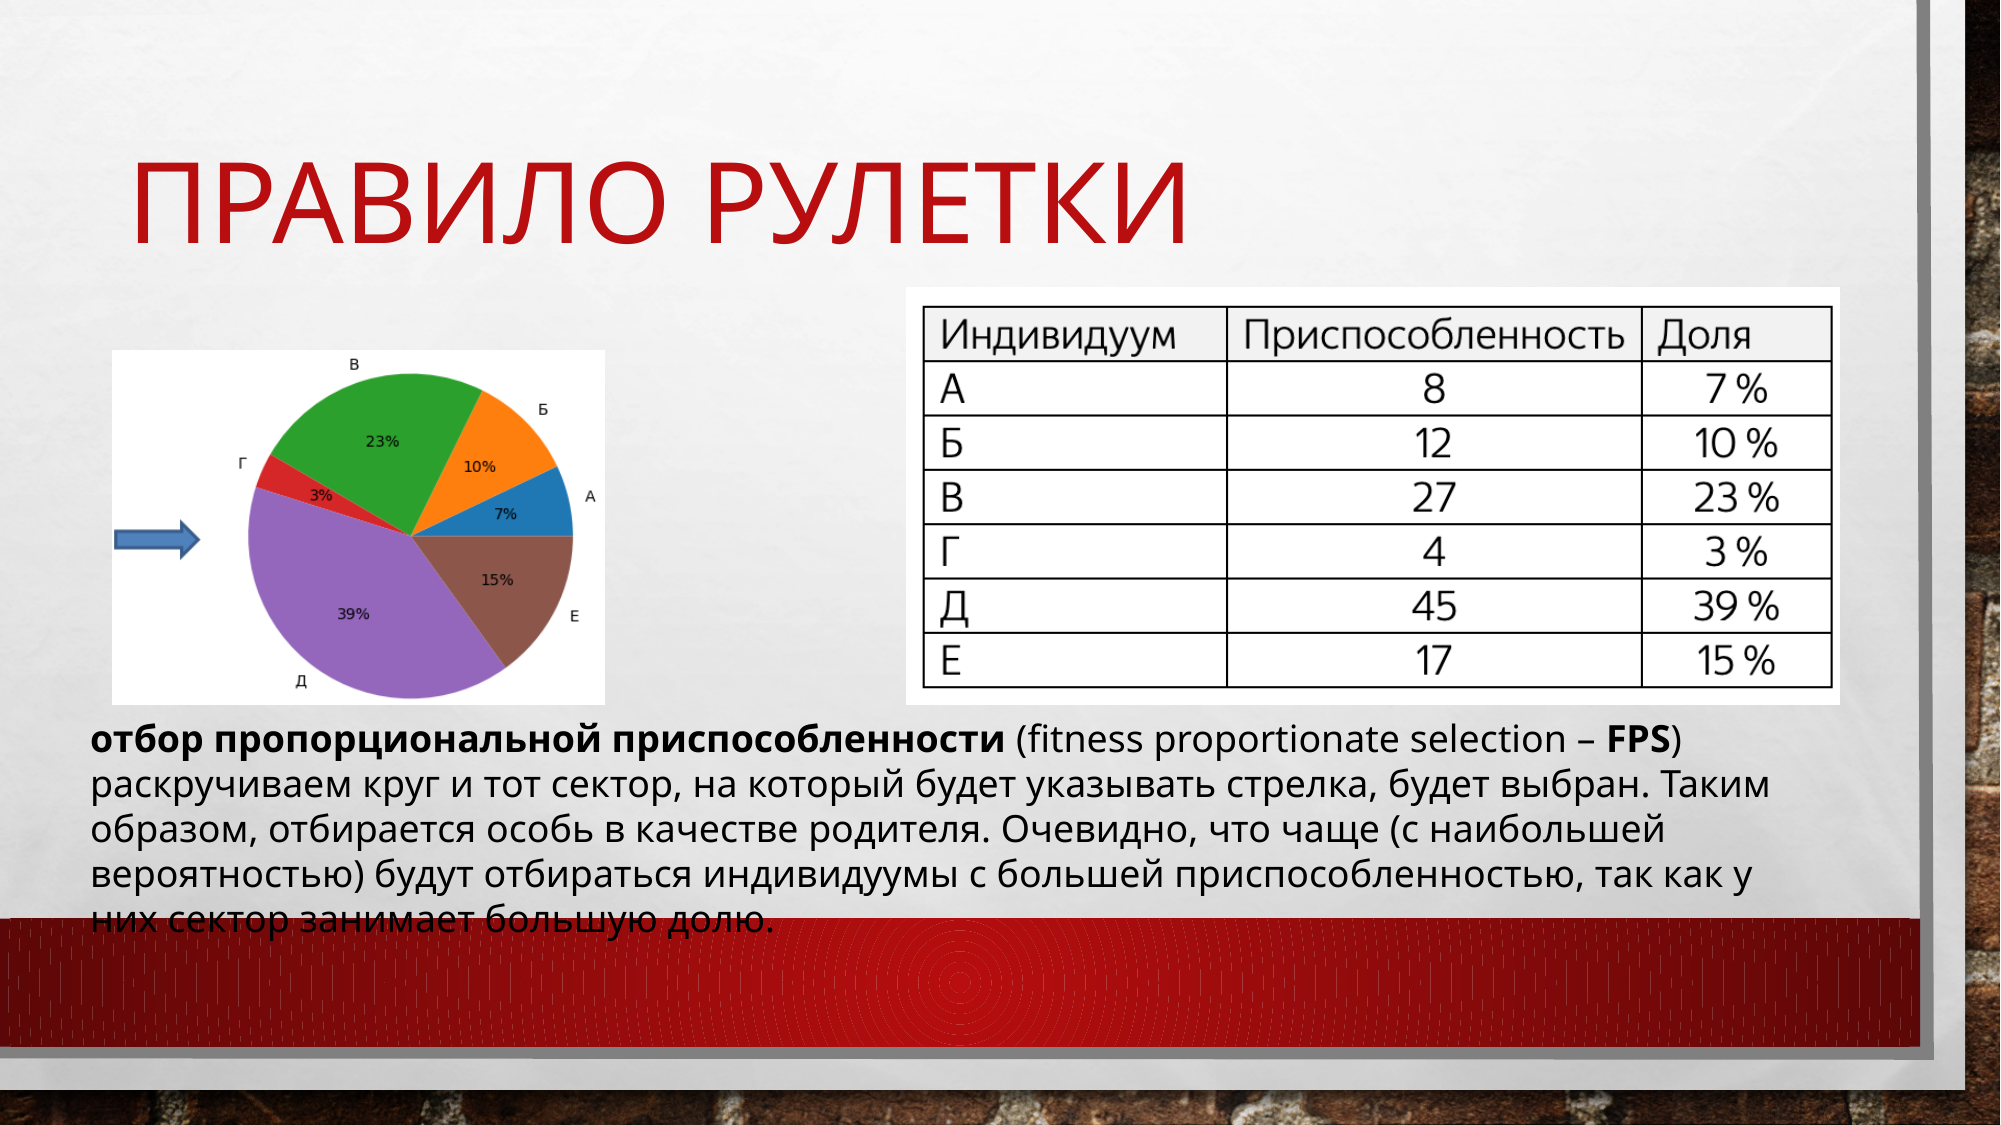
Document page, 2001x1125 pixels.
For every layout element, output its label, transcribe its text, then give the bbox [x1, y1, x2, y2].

title Правило рулетки [112, 112, 1818, 302]
picture [906, 287, 1840, 705]
text_box отбор пропорциональной приспособленности (fitness proportionate selection – FPS) раскручиваем круг и тот сектор, на который будет указывать стрелка, будет выбран. Таким образом, отбирается особь в качестве родителя. Очевидно, что чаще (с наибольшей вероятностью) будут отбираться индивидуумы с большей приспособленностью, так как у них сектор занимает большую долю. [75, 708, 1840, 948]
picture [0, 0, 2000, 1125]
picture [112, 350, 605, 705]
